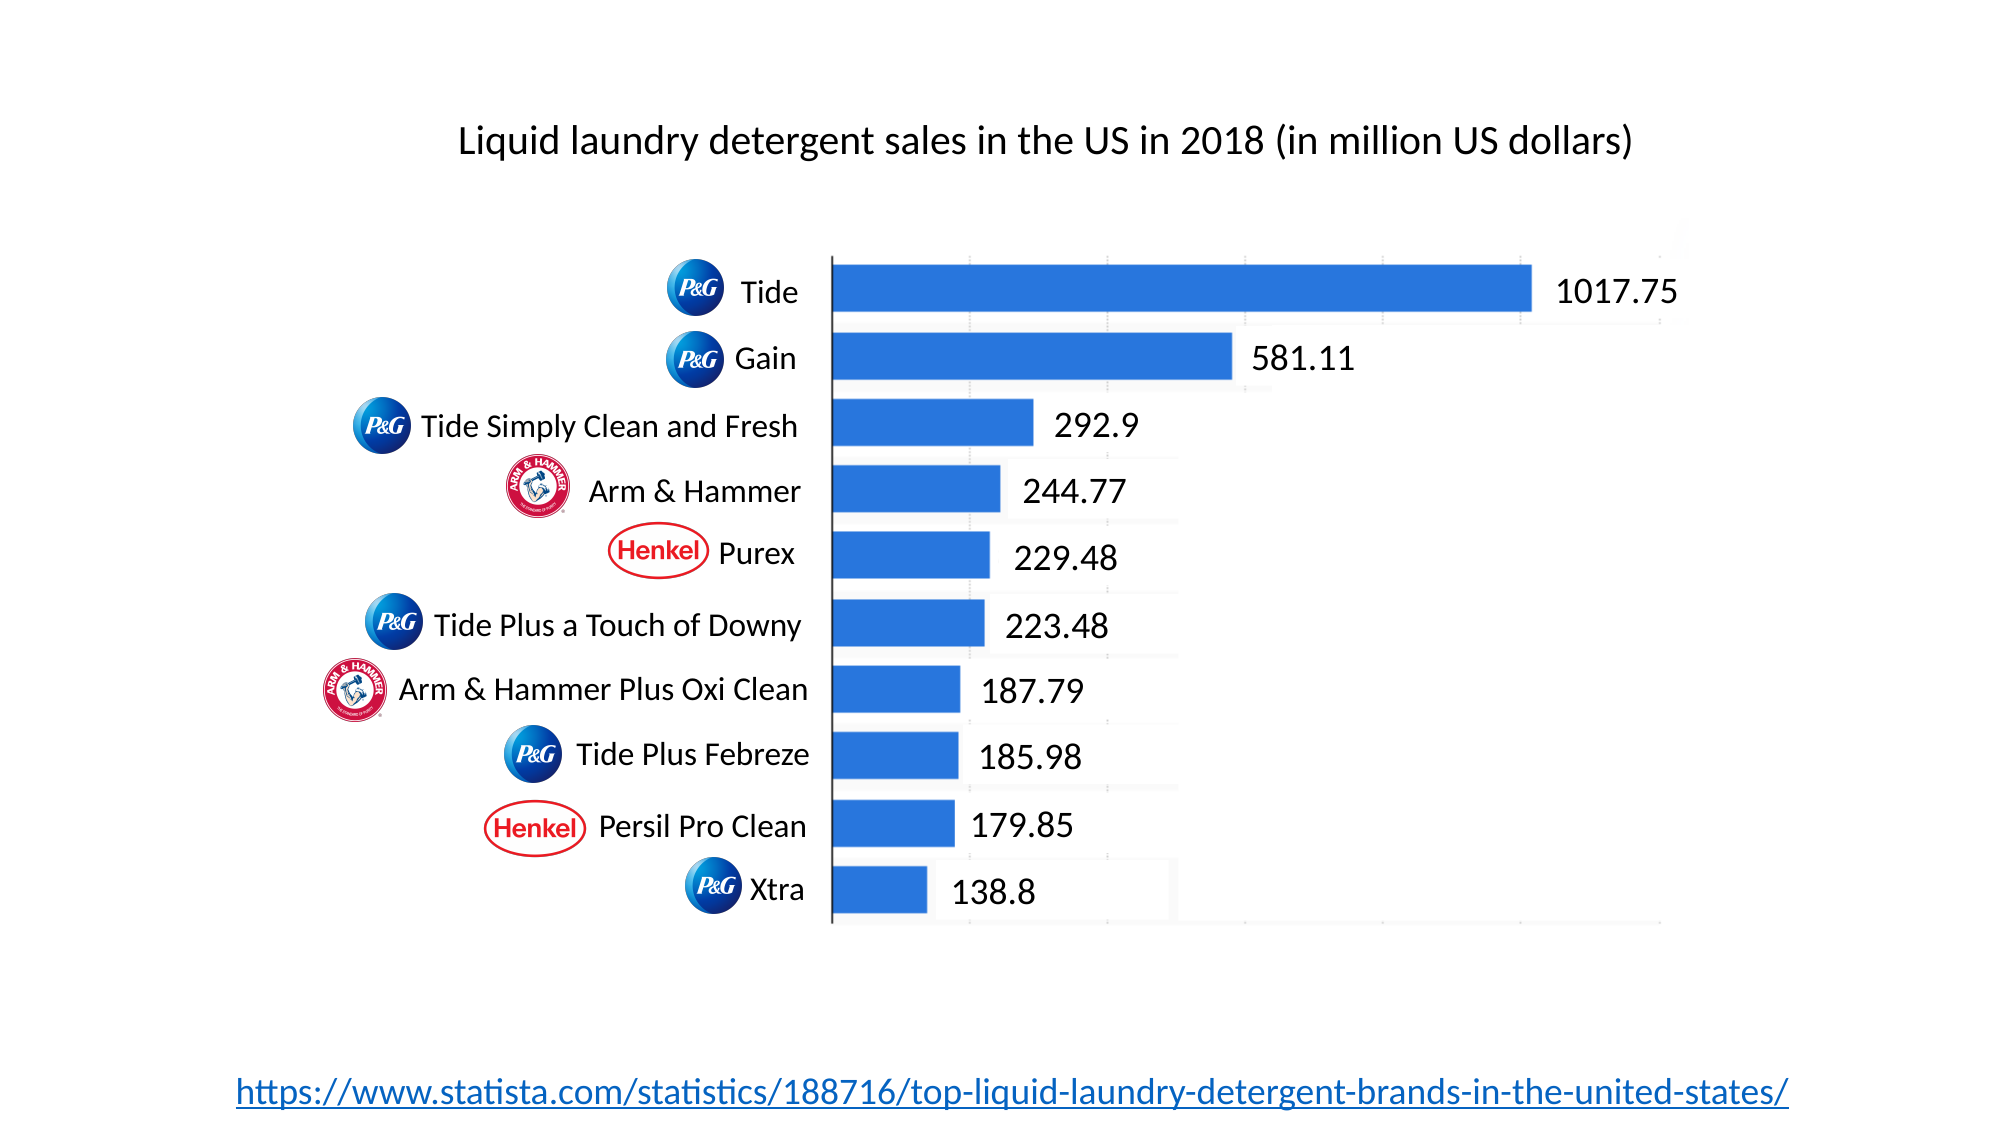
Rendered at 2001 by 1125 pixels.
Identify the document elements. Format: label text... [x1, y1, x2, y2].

picture [365, 593, 423, 650]
picture [666, 259, 724, 316]
picture [666, 330, 724, 388]
picture [506, 454, 570, 518]
text_box https://www.statista.com/statistics/188716/top-liquid-laundry-detergent-brands-in-the-united-states/ [220, 1059, 1858, 1119]
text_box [384, 218, 1962, 1028]
picture [504, 725, 562, 783]
text_box Liquid laundry detergent sales in the US in 2018 (in million US dollars) [443, 105, 1662, 170]
picture [607, 521, 710, 580]
picture [323, 658, 387, 722]
picture [483, 799, 587, 858]
picture [353, 396, 411, 454]
picture [685, 857, 742, 914]
